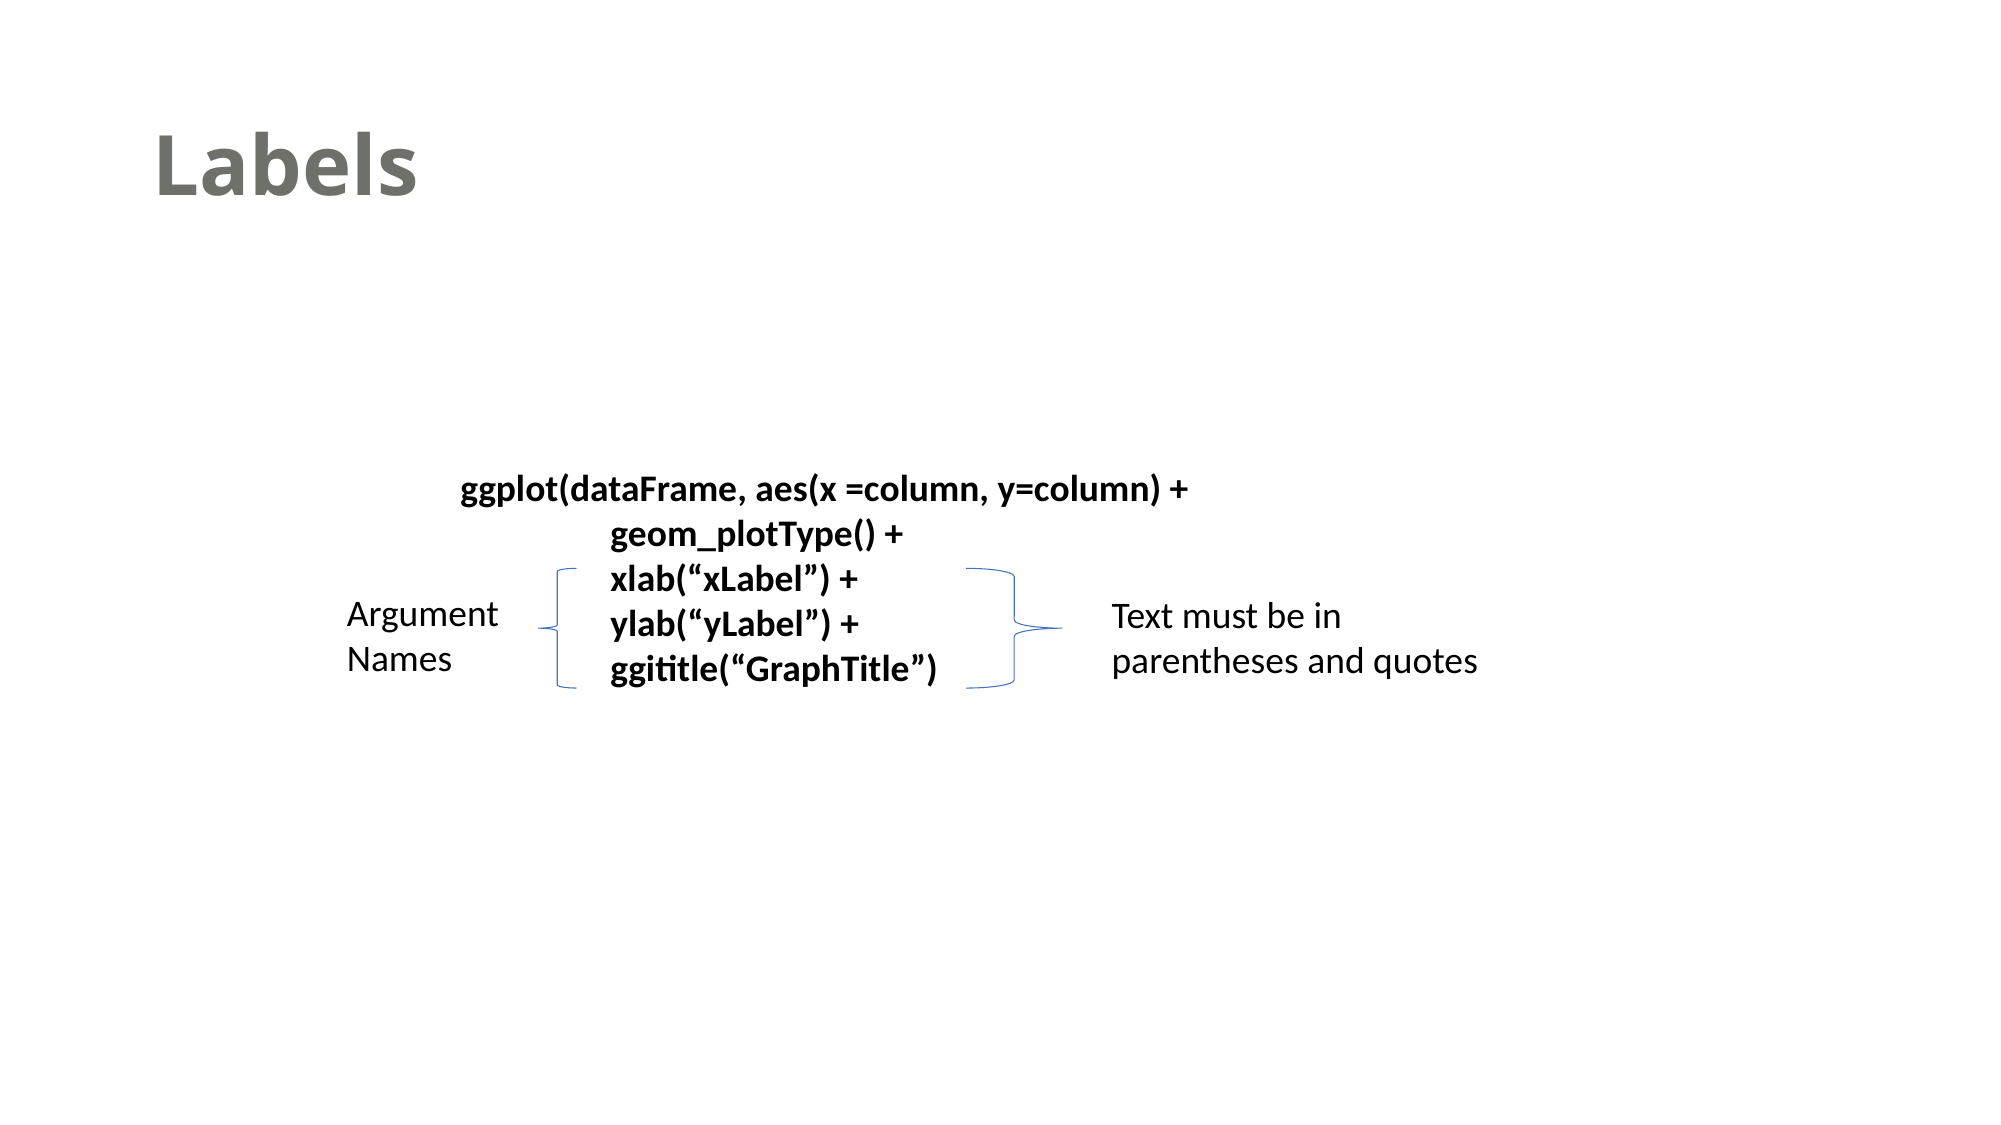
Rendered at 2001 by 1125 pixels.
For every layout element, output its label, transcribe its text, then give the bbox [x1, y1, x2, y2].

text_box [332, 456, 2000, 699]
title Labels [137, 59, 1863, 278]
